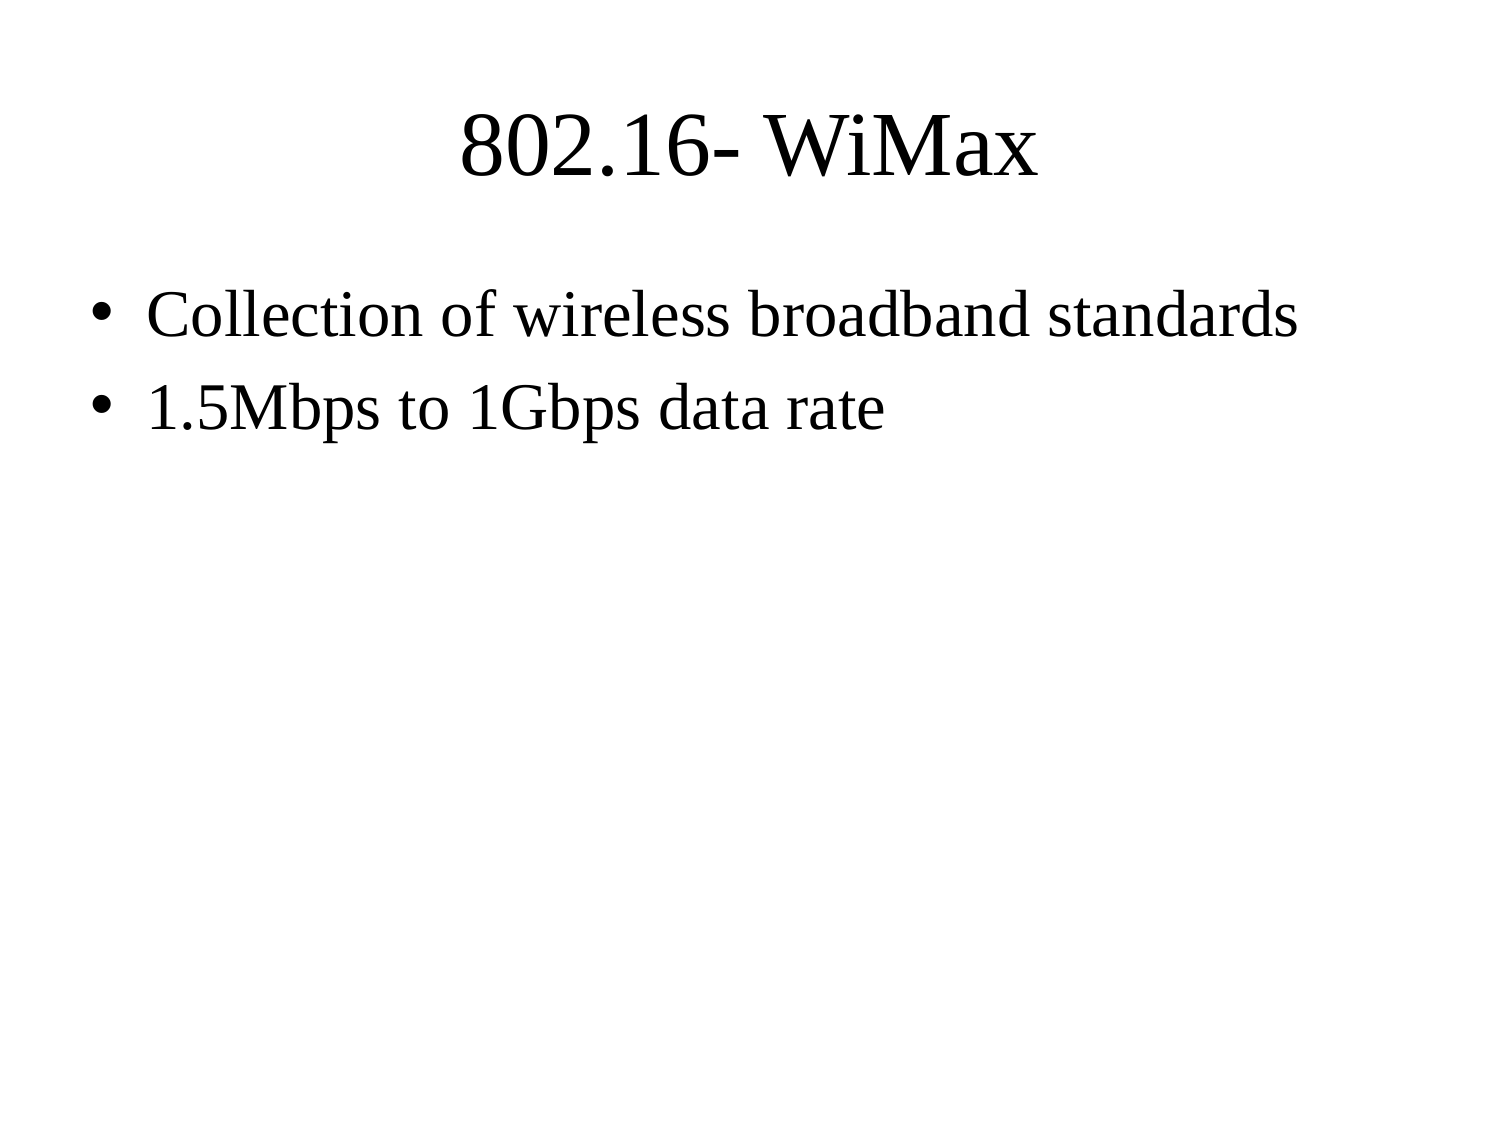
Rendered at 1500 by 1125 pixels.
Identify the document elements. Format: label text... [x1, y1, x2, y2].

list Collection of wireless broadband standards 1.5Mbps to 1Gbps data rate [75, 262, 1425, 1005]
title 802.16- WiMax [75, 45, 1425, 233]
